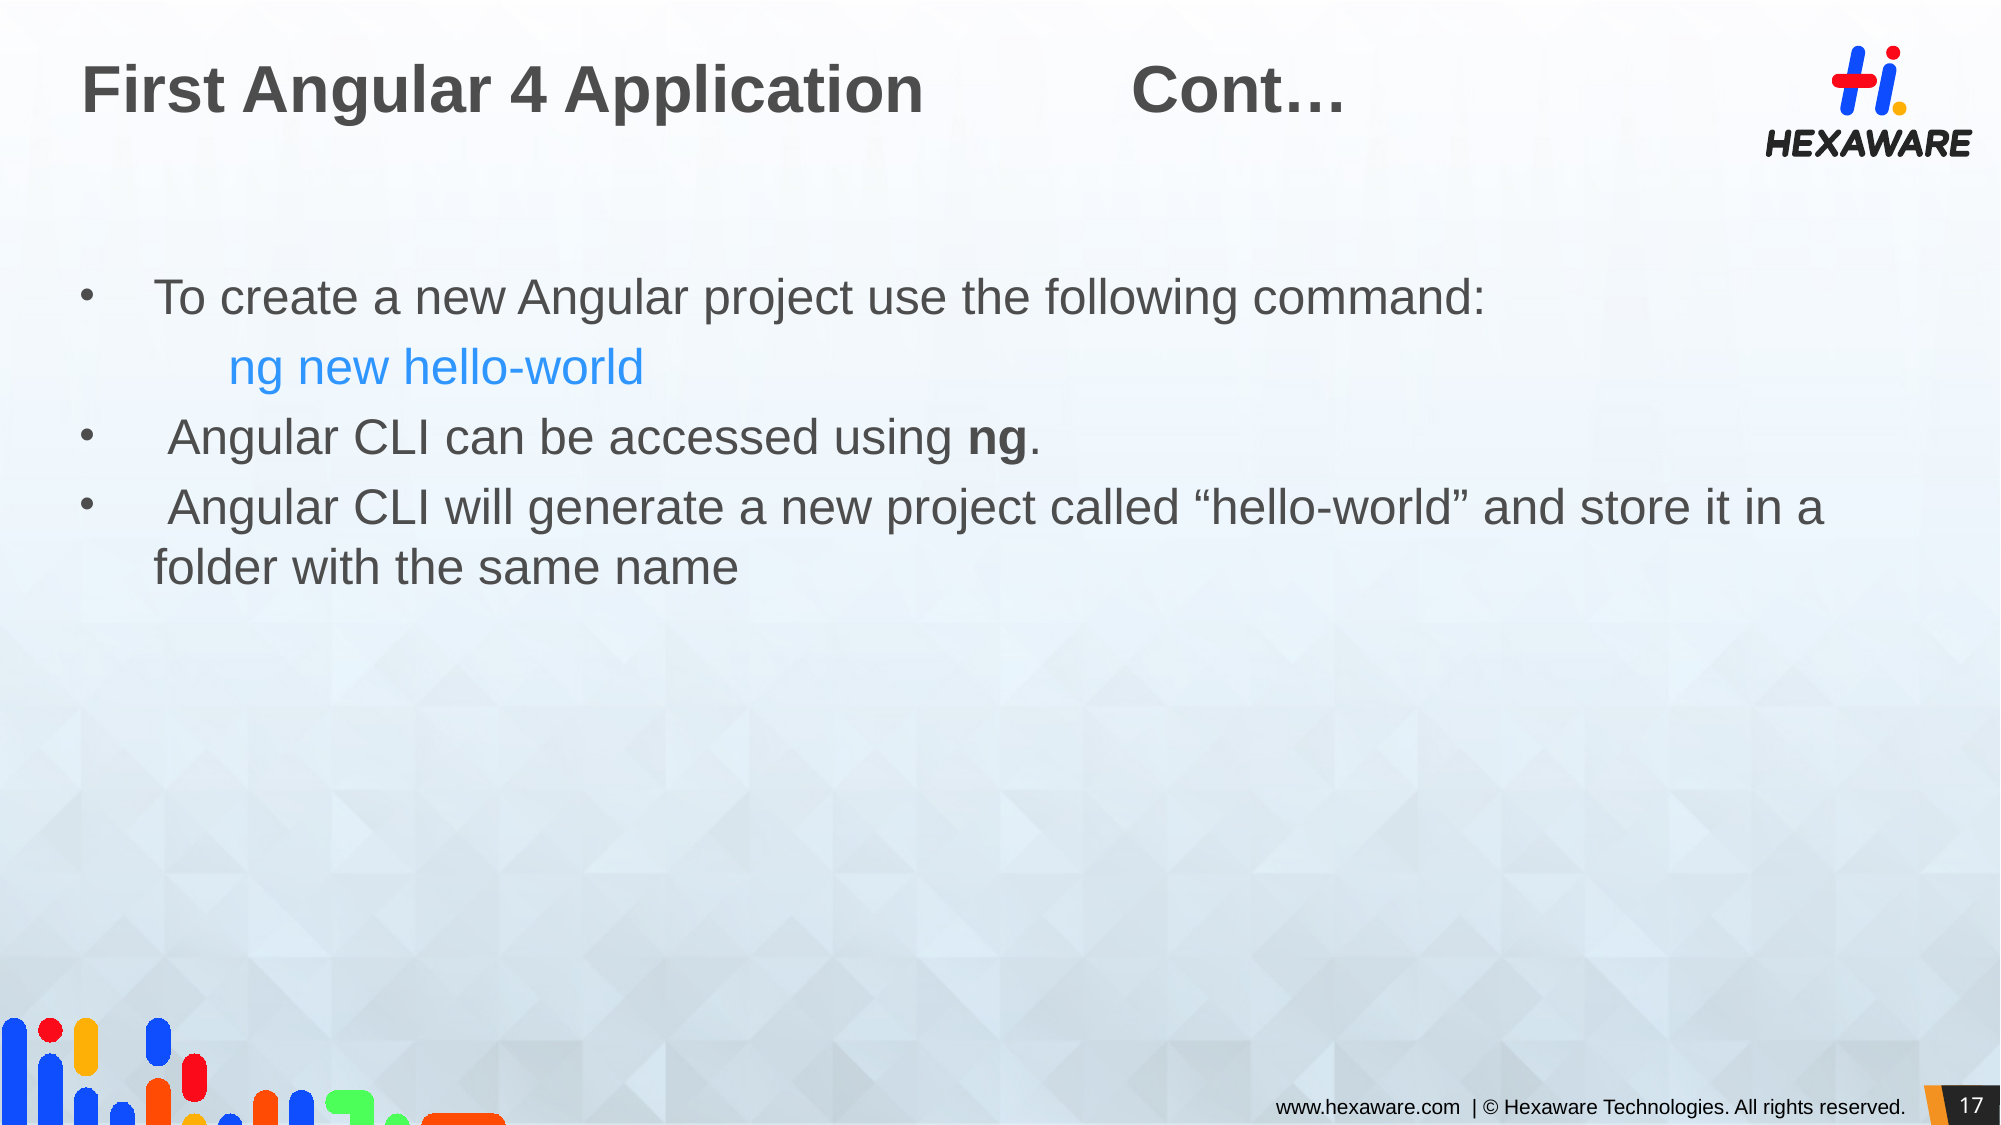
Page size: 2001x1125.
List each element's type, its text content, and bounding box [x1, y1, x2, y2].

picture [0, 0, 2001, 1125]
title First Angular 4 Application Cont… [70, 35, 1521, 136]
list To create a new Angular project use the following command: ng new hello-world Angular CLI can be accessed using ng. Angular CLI will generate a new project called “hello-world” and store it in a folder with the same name [67, 258, 1933, 1062]
